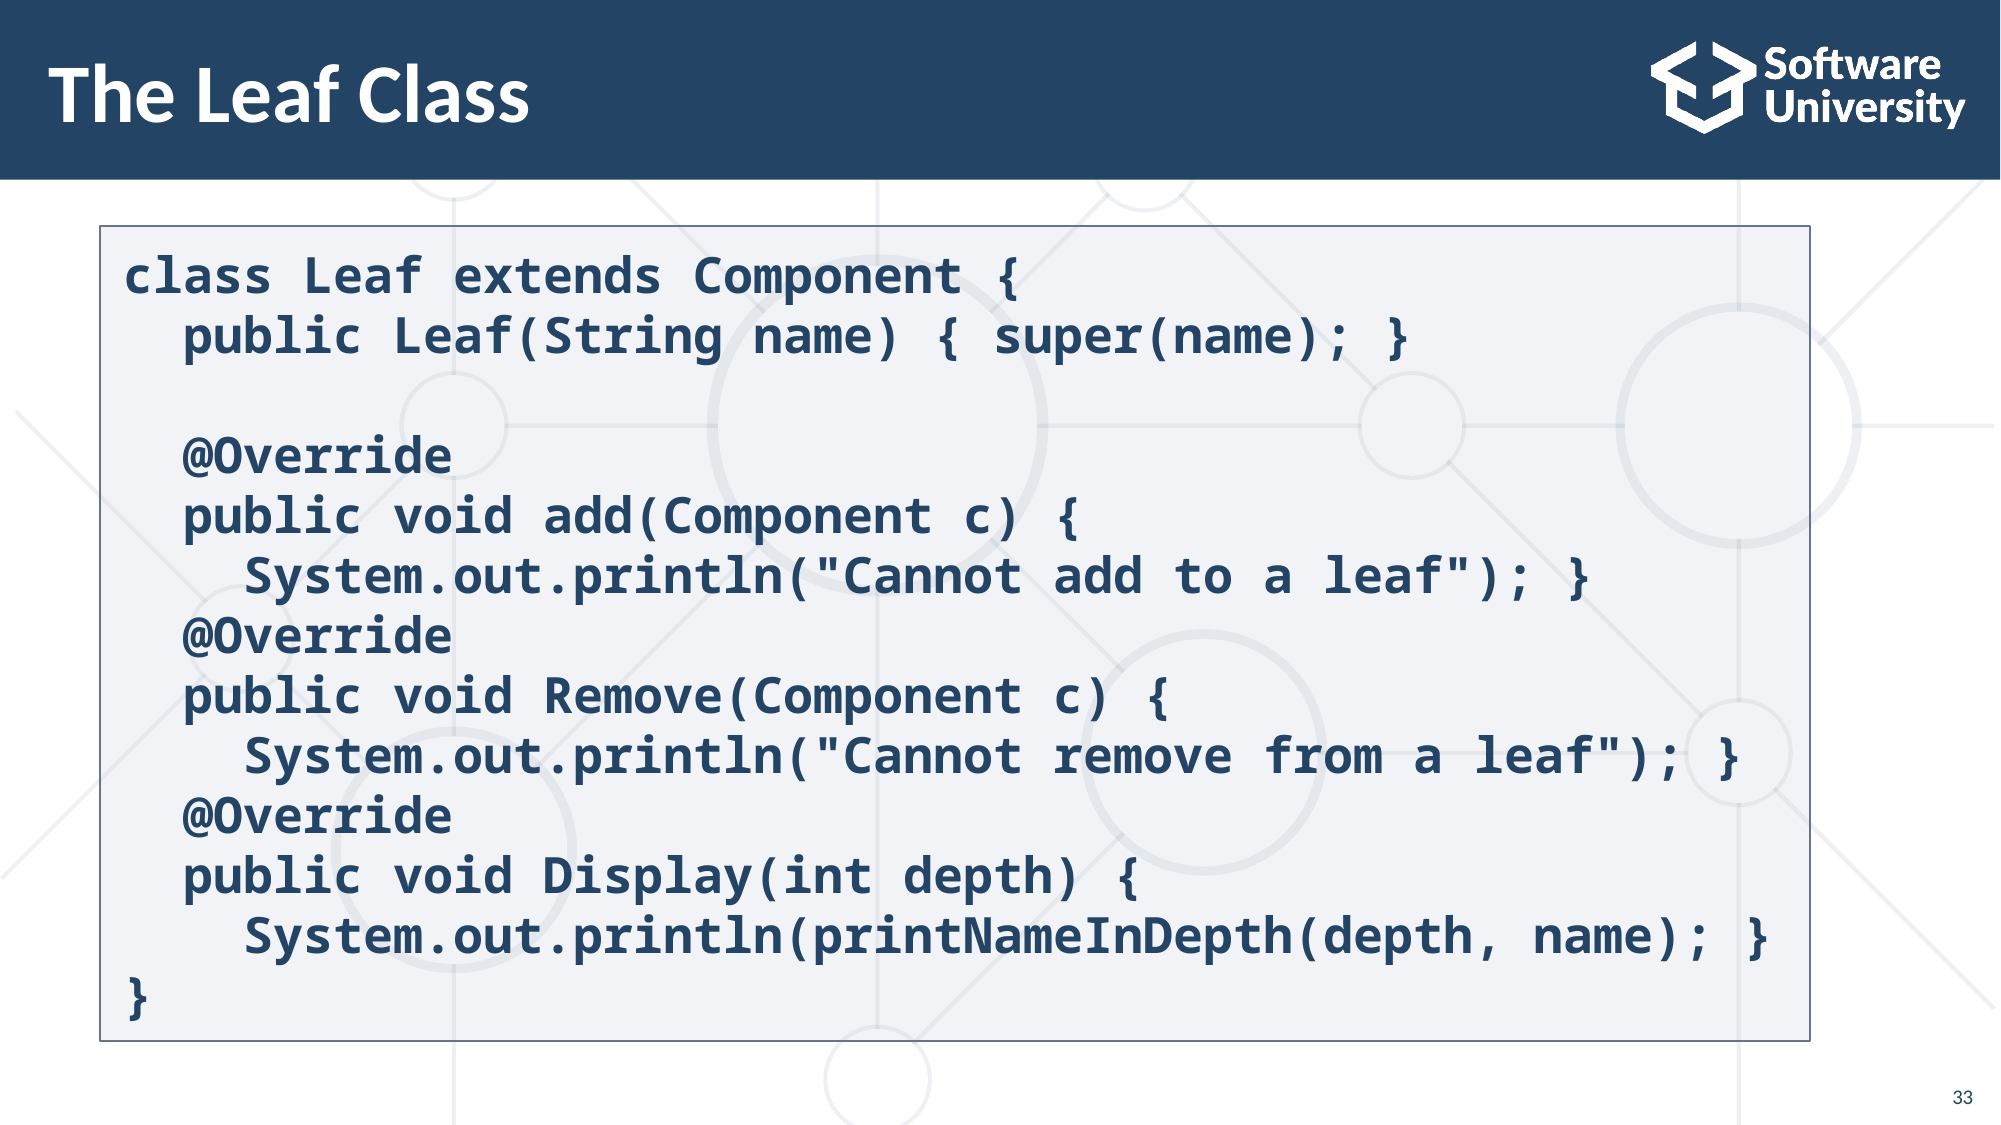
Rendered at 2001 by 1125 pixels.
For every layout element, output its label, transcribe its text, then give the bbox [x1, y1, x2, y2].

picture [1651, 41, 1966, 134]
text_box 33 [1927, 1067, 1989, 1117]
text_box class Leaf extends Component { public Leaf(String name) { super(name); } @Override public void add(Component c) { System.out.println("Cannot add to a leaf"); } @Override public void Remove(Component c) { System.out.println("Cannot remove from a leaf"); } @Override public void Display(int depth) { System.out.println(printNameInDepth(depth, name); } } [99, 225, 1811, 1042]
title The Leaf Class [31, 16, 1625, 162]
